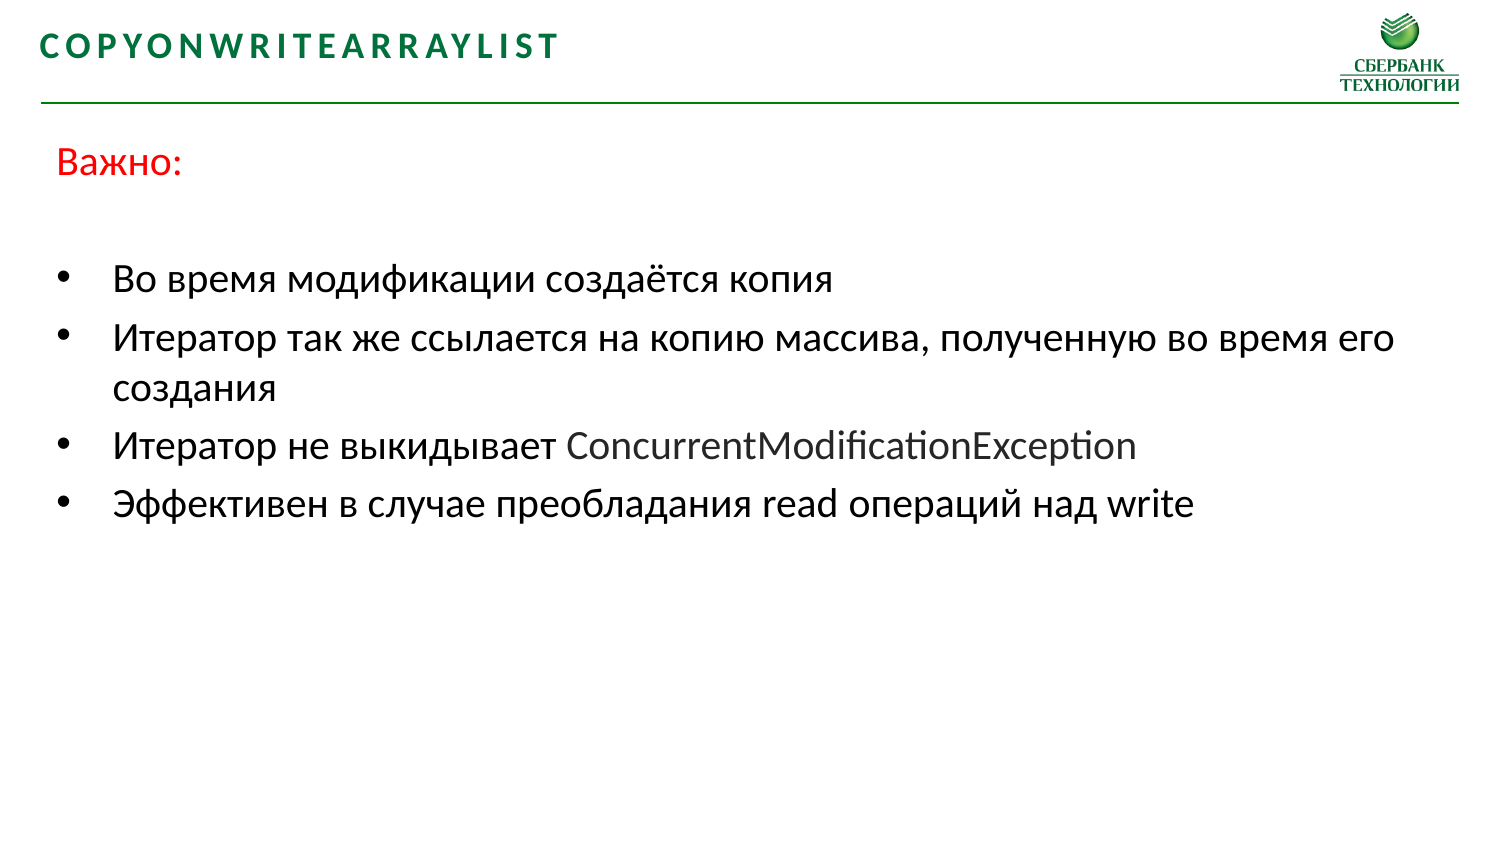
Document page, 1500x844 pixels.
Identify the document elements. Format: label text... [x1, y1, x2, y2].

list Важно: Во время модификации создаётся копия Итератор так же ссылается на копию массива, полученную во время его создания Итератор не выкидывает ConcurrentModificationException Эффективен в случае преобладания read операций над write [41, 126, 1459, 775]
list CopyOnWriteArrayList [39, 13, 1115, 67]
picture [1340, 13, 1459, 91]
